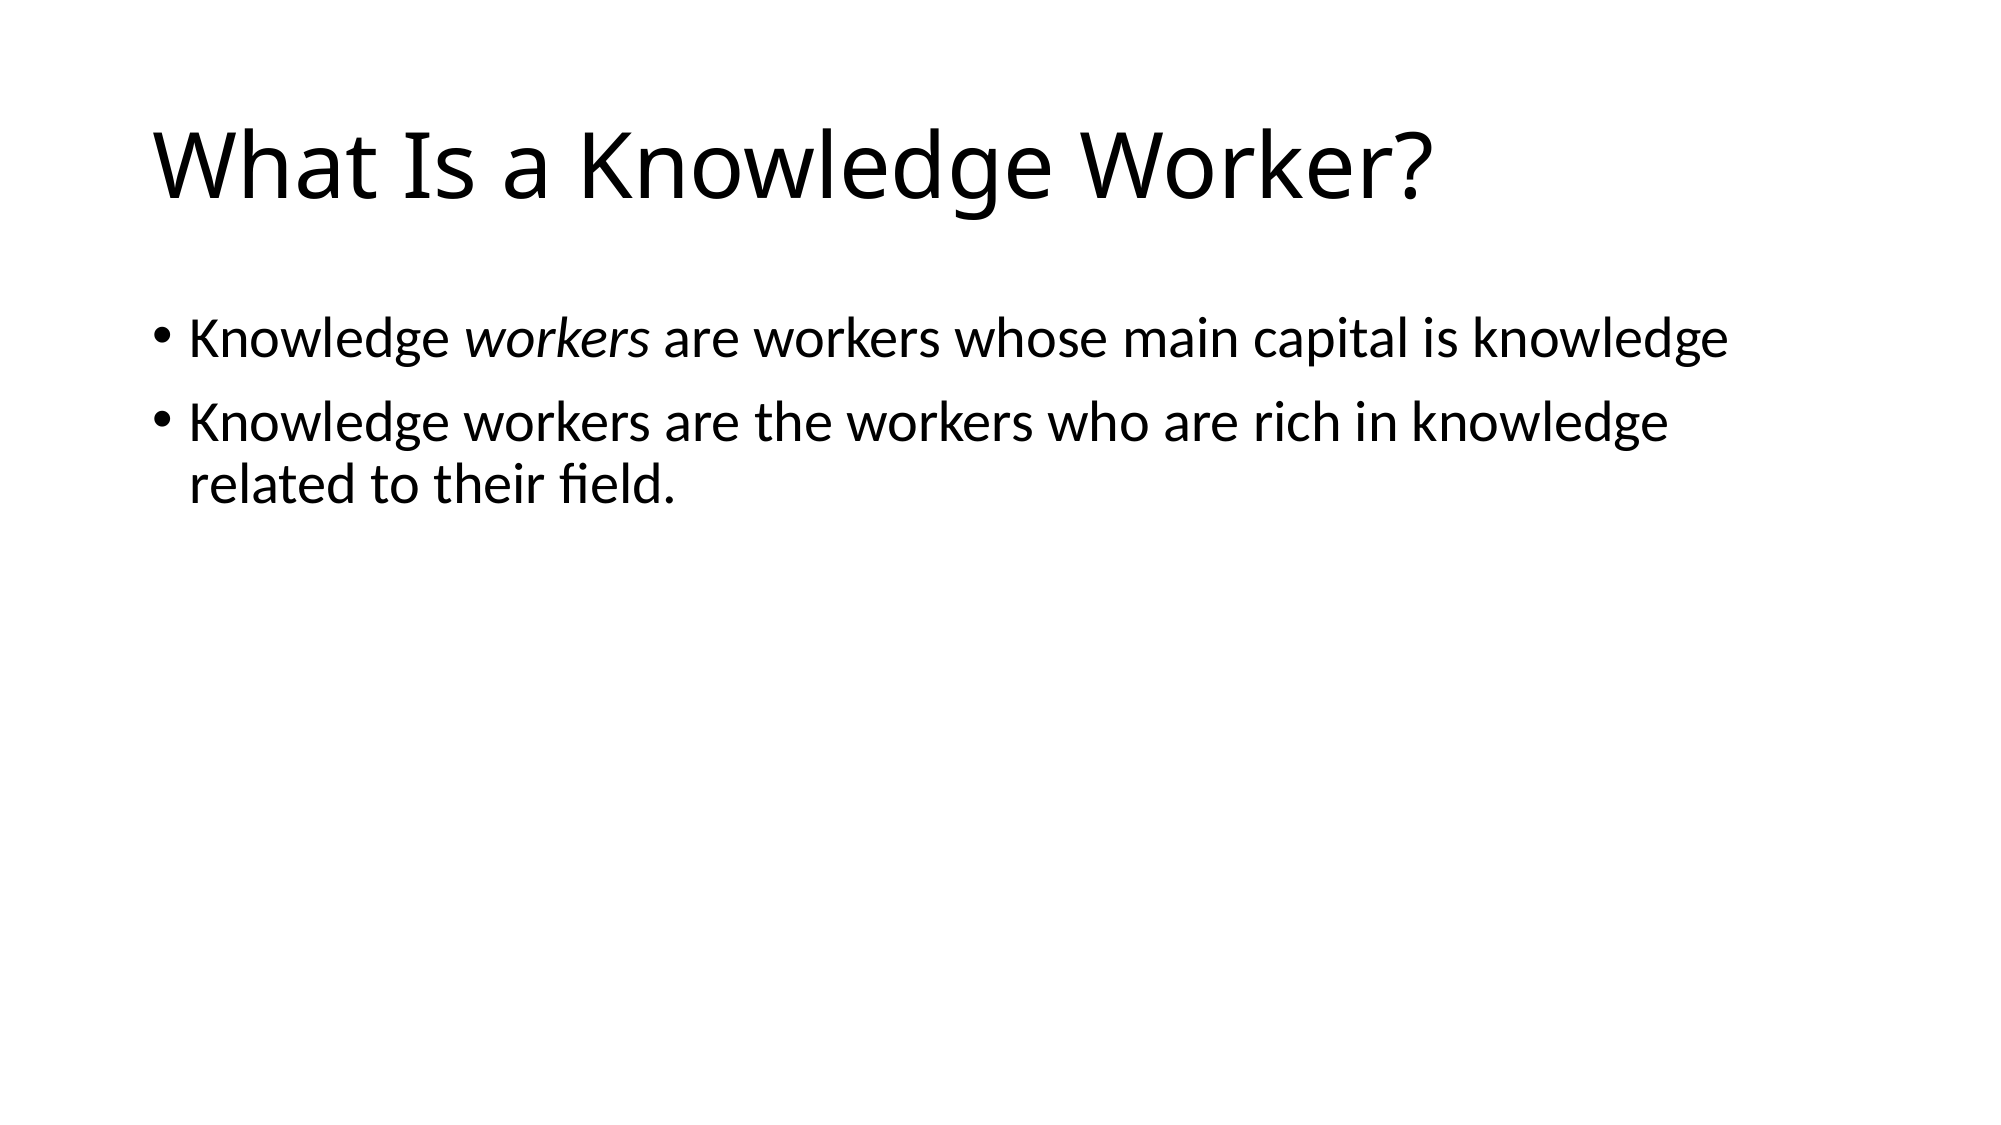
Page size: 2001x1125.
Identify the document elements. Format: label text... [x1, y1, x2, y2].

title What Is a Knowledge Worker? [137, 59, 1863, 278]
list Knowledge workers are workers whose main capital is knowledge Knowledge workers are the workers who are rich in knowledge related to their field. [137, 299, 1863, 1014]
